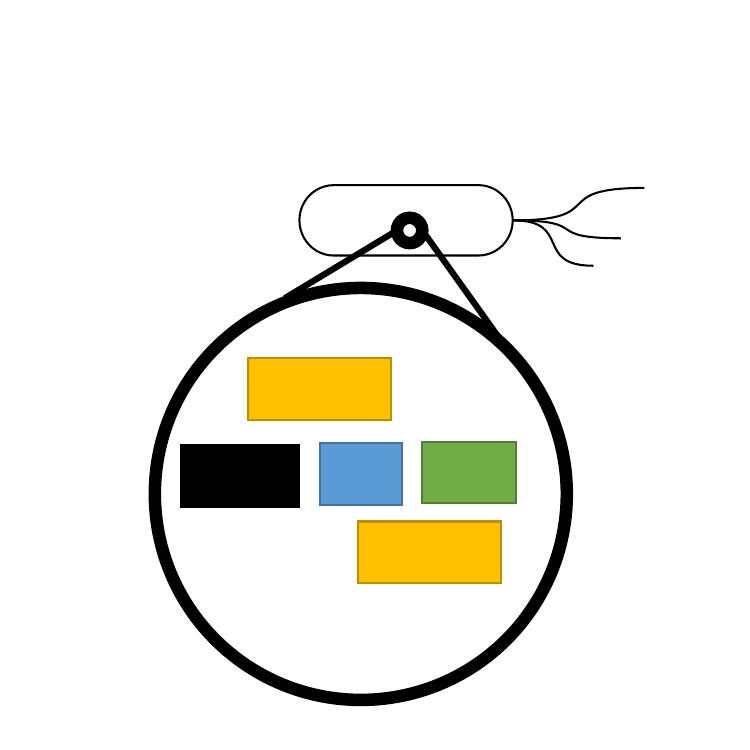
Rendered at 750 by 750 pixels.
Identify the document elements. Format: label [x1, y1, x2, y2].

text_box [154, 49, 596, 701]
